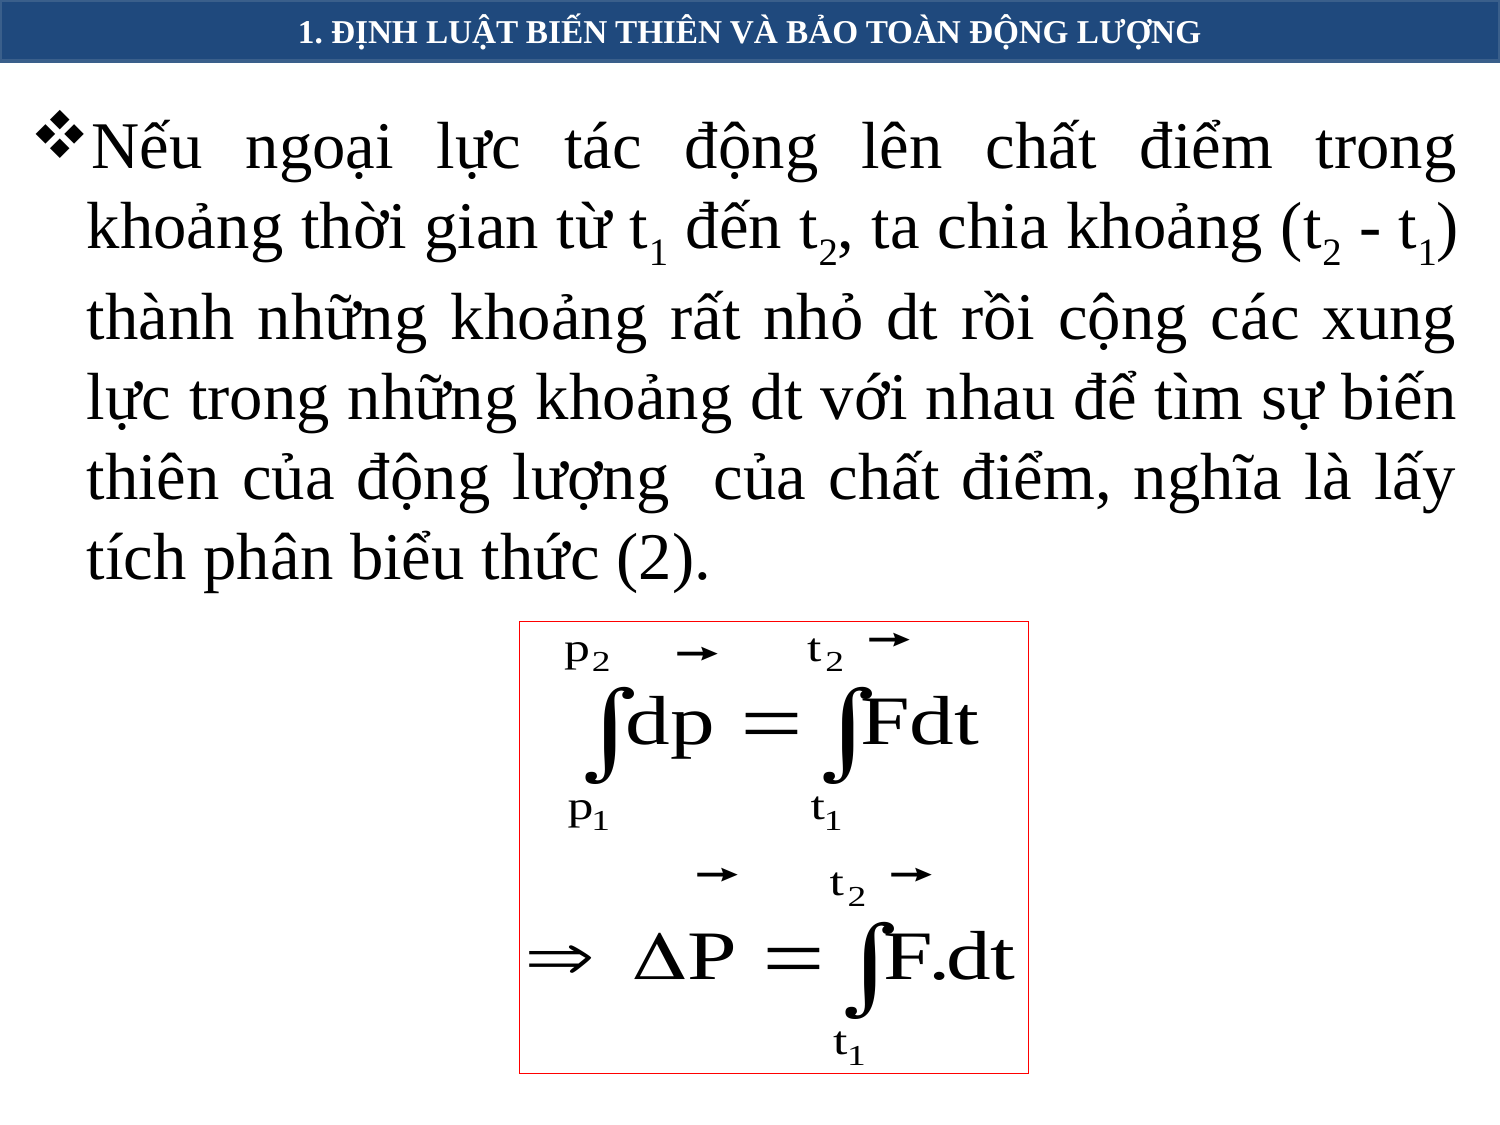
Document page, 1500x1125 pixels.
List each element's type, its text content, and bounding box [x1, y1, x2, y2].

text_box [519, 621, 1029, 1074]
list Nếu ngoại lực tác động lên chất điểm trong khoảng thời gian từ t1 đến t2, ta chia khoảng (t2 - t1) thành những khoảng rất nhỏ dt rồi cộng các xung lực trong những khoảng dt với nhau để tìm sự biến thiên của động lượng của chất điểm, nghĩa là lấy tích phân biểu thức (2). [15, 94, 1475, 600]
text_box 1. ĐỊNH LUẬT BIẾN THIÊN VÀ BẢO TOÀN ĐỘNG LƯỢNG [0, 0, 1500, 63]
